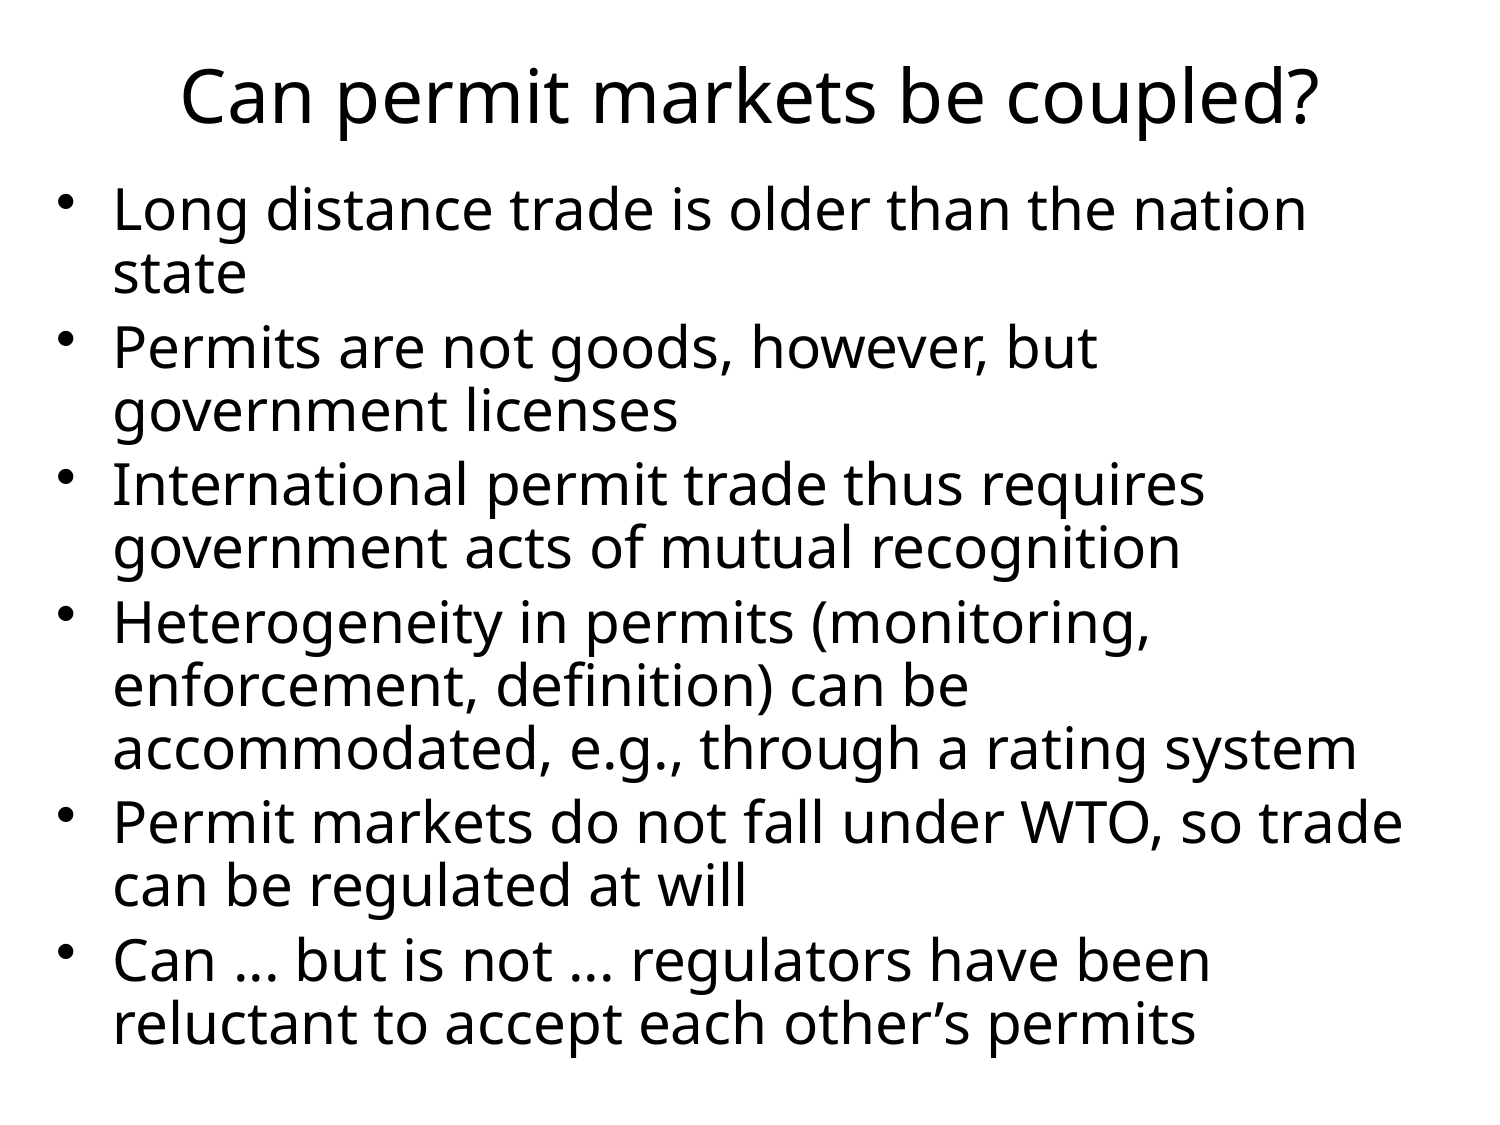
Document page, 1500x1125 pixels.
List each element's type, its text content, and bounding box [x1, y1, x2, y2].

list Long distance trade is older than the nation state Permits are not goods, however, but government licenses International permit trade thus requires government acts of mutual recognition Heterogeneity in permits (monitoring, enforcement, definition) can be accommodated, e.g., through a rating system Permit markets do not fall under WTO, so trade can be regulated at will Can ... but is not ... regulators have been reluctant to accept each other’s permits [41, 172, 1424, 1012]
title Can permit markets be coupled? [112, 0, 1388, 172]
